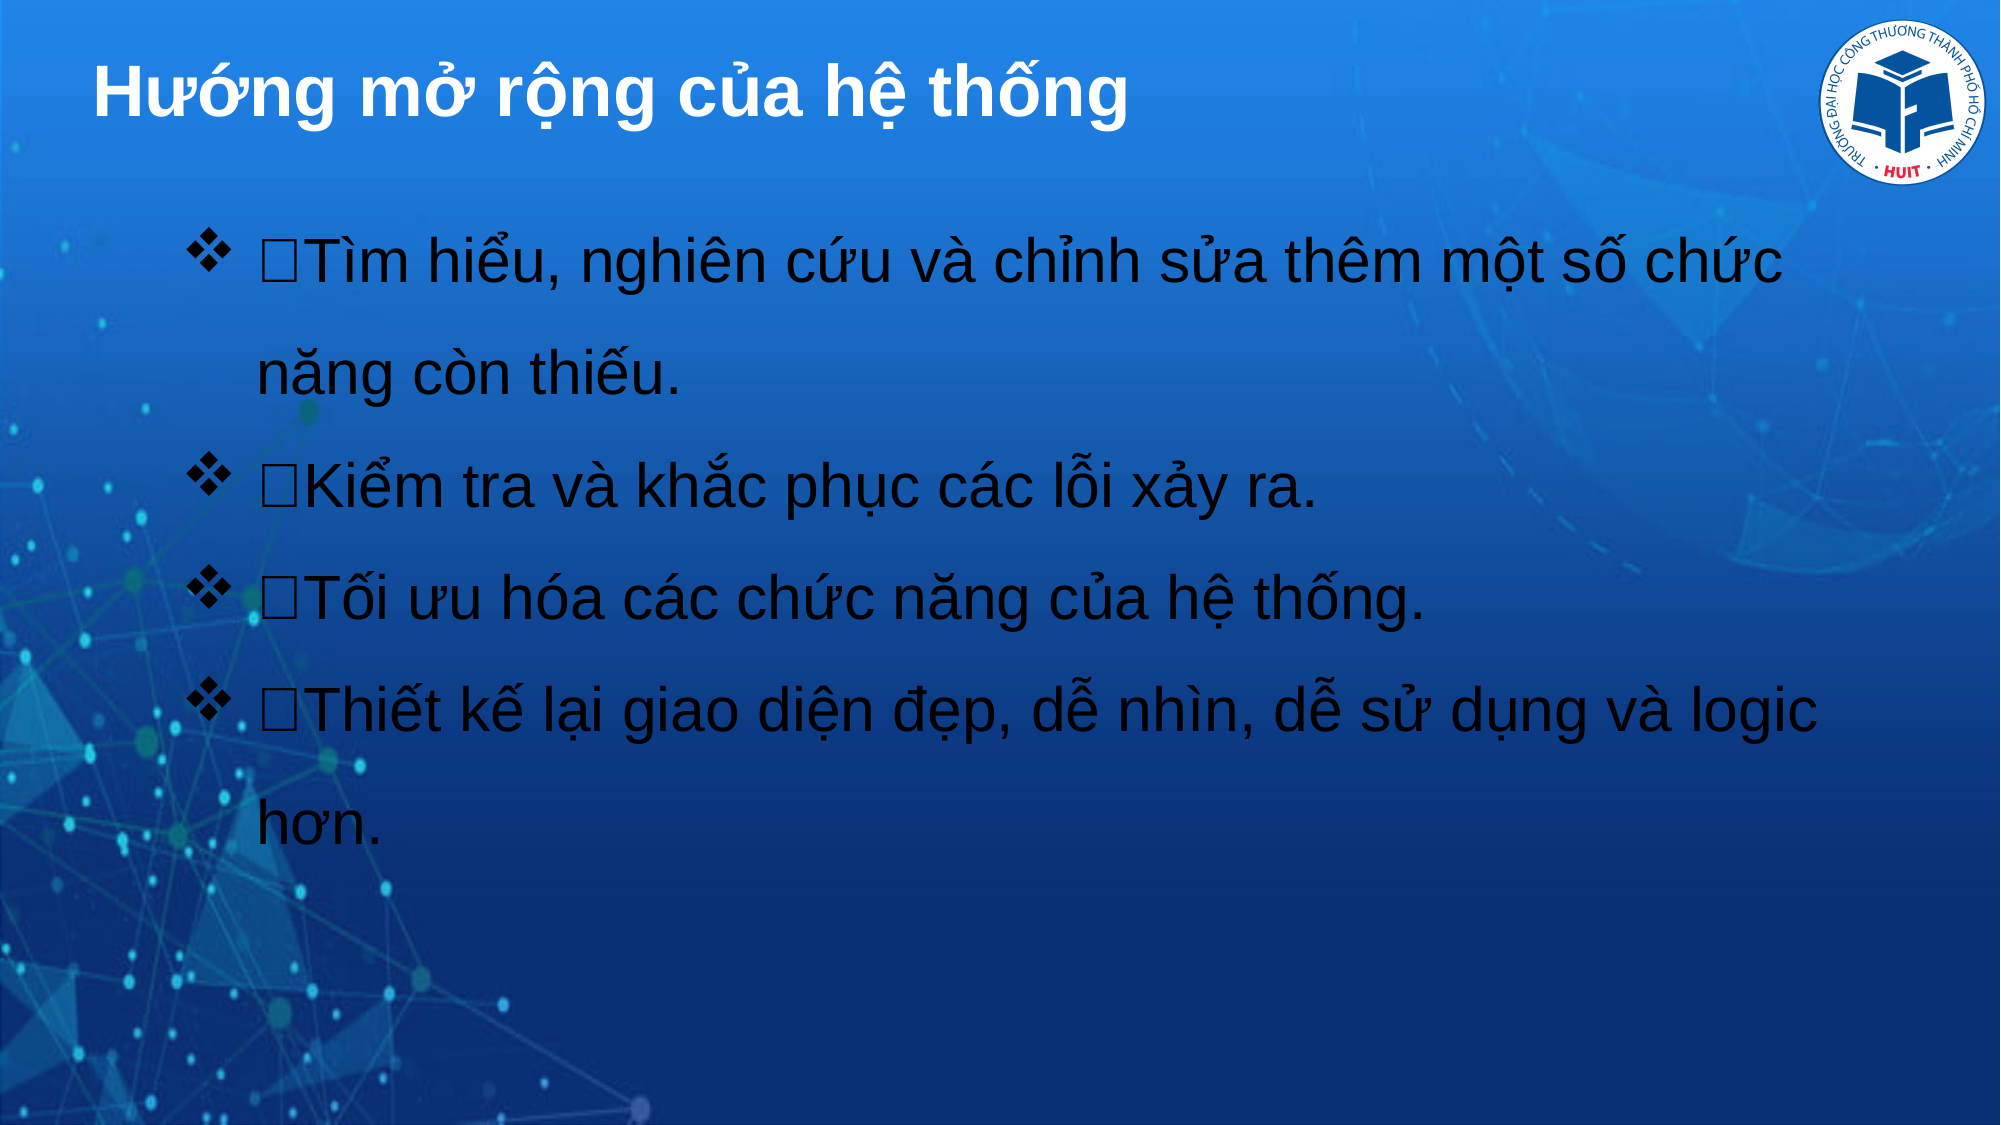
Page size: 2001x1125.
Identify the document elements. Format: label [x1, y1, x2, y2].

picture [1818, 19, 1987, 186]
list [0, 0, 2000, 1125]
